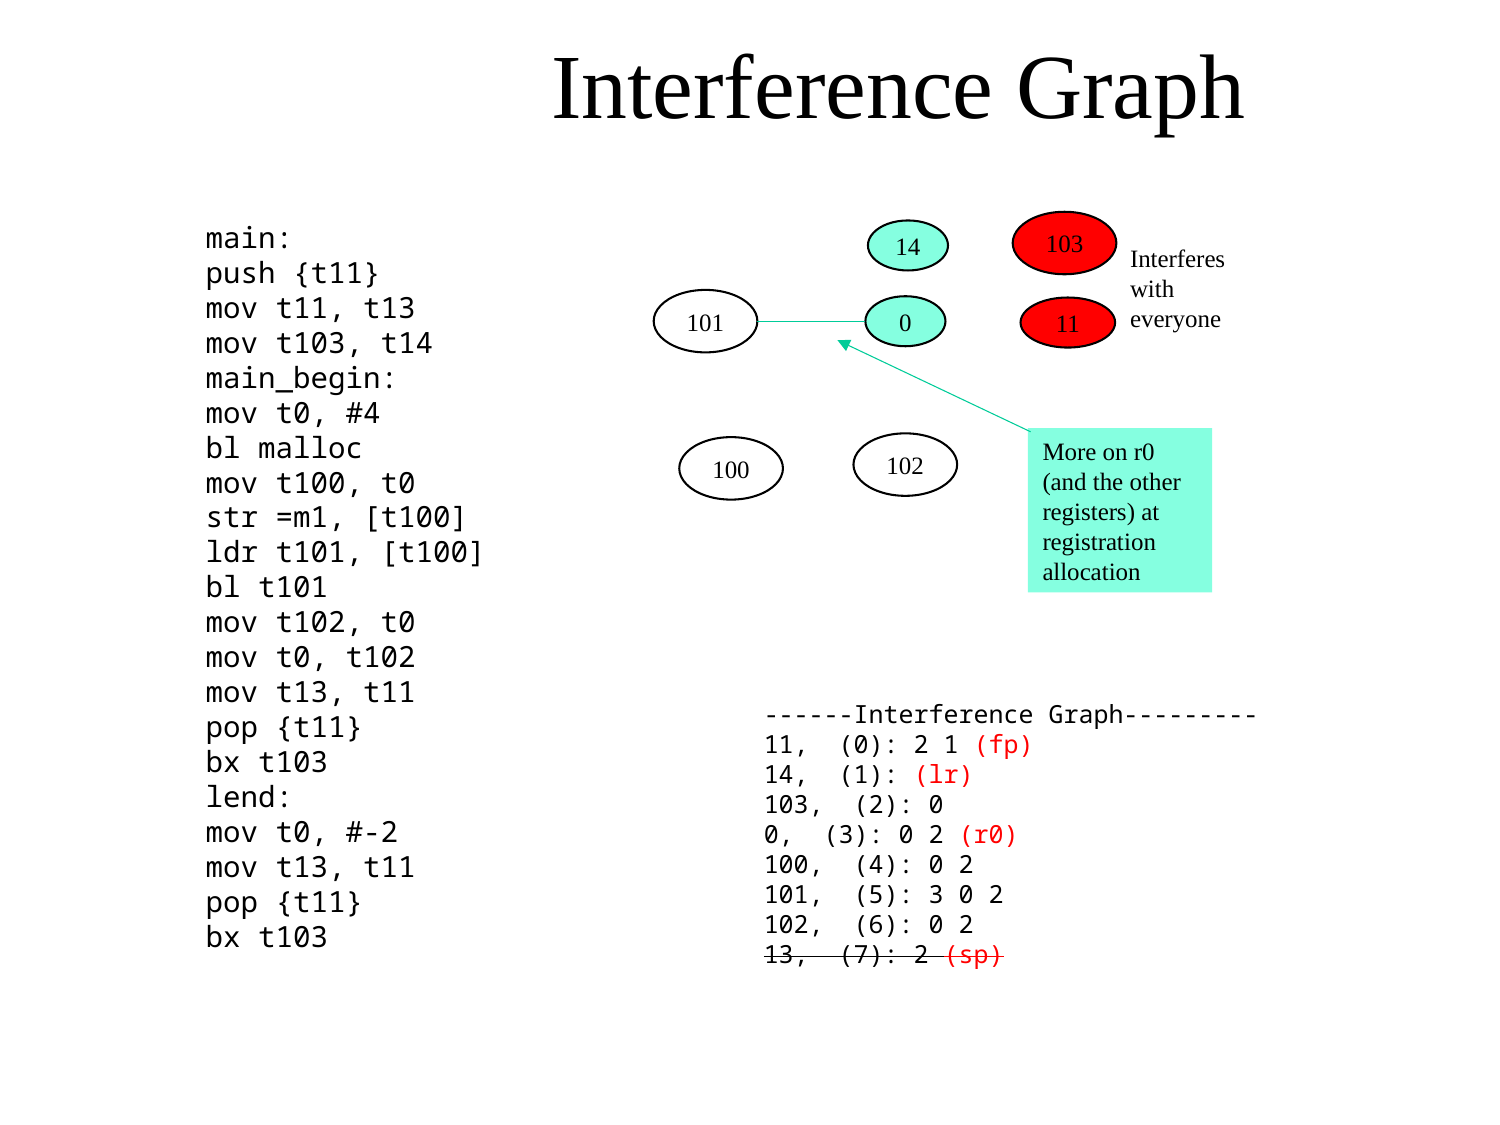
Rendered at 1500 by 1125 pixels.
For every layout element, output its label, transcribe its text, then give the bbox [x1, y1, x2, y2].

text_box ------Interference Graph--------- 11, (0): 2 1 (fp) 14, (1): (lr) 103, (2): 0 0, (3): 0 2 (r0) 100, (4): 0 2 101, (5): 3 0 2 102, (6): 0 2 13, (7): 2 (sp) [749, 691, 1293, 976]
text_box 0 [864, 295, 947, 340]
text_box 14 [866, 219, 950, 272]
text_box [837, 340, 1031, 432]
text_box main: push {t11} mov t11, t13 mov t103, t14 main_begin: mov t0, #4 bl malloc mov t100, t0 str =m1, [t100] ldr t101, [t100] bl t101 mov t102, t0 mov t0, t102 mov t13, t11 pop {t11} bx t103 lend: mov t0, #-2 mov t13, t11 pop {t11} bx t103 [190, 211, 579, 961]
title Interference Graph [445, 37, 1353, 128]
text_box Interferes with everyone [1115, 235, 1252, 340]
text_box More on r0 (and the other registers) at registration allocation [1027, 428, 1213, 593]
text_box 11 [1019, 296, 1115, 349]
text_box 101 [652, 288, 759, 354]
text_box 102 [852, 432, 959, 497]
text_box 100 [678, 436, 784, 501]
text_box 103 [1011, 210, 1116, 276]
